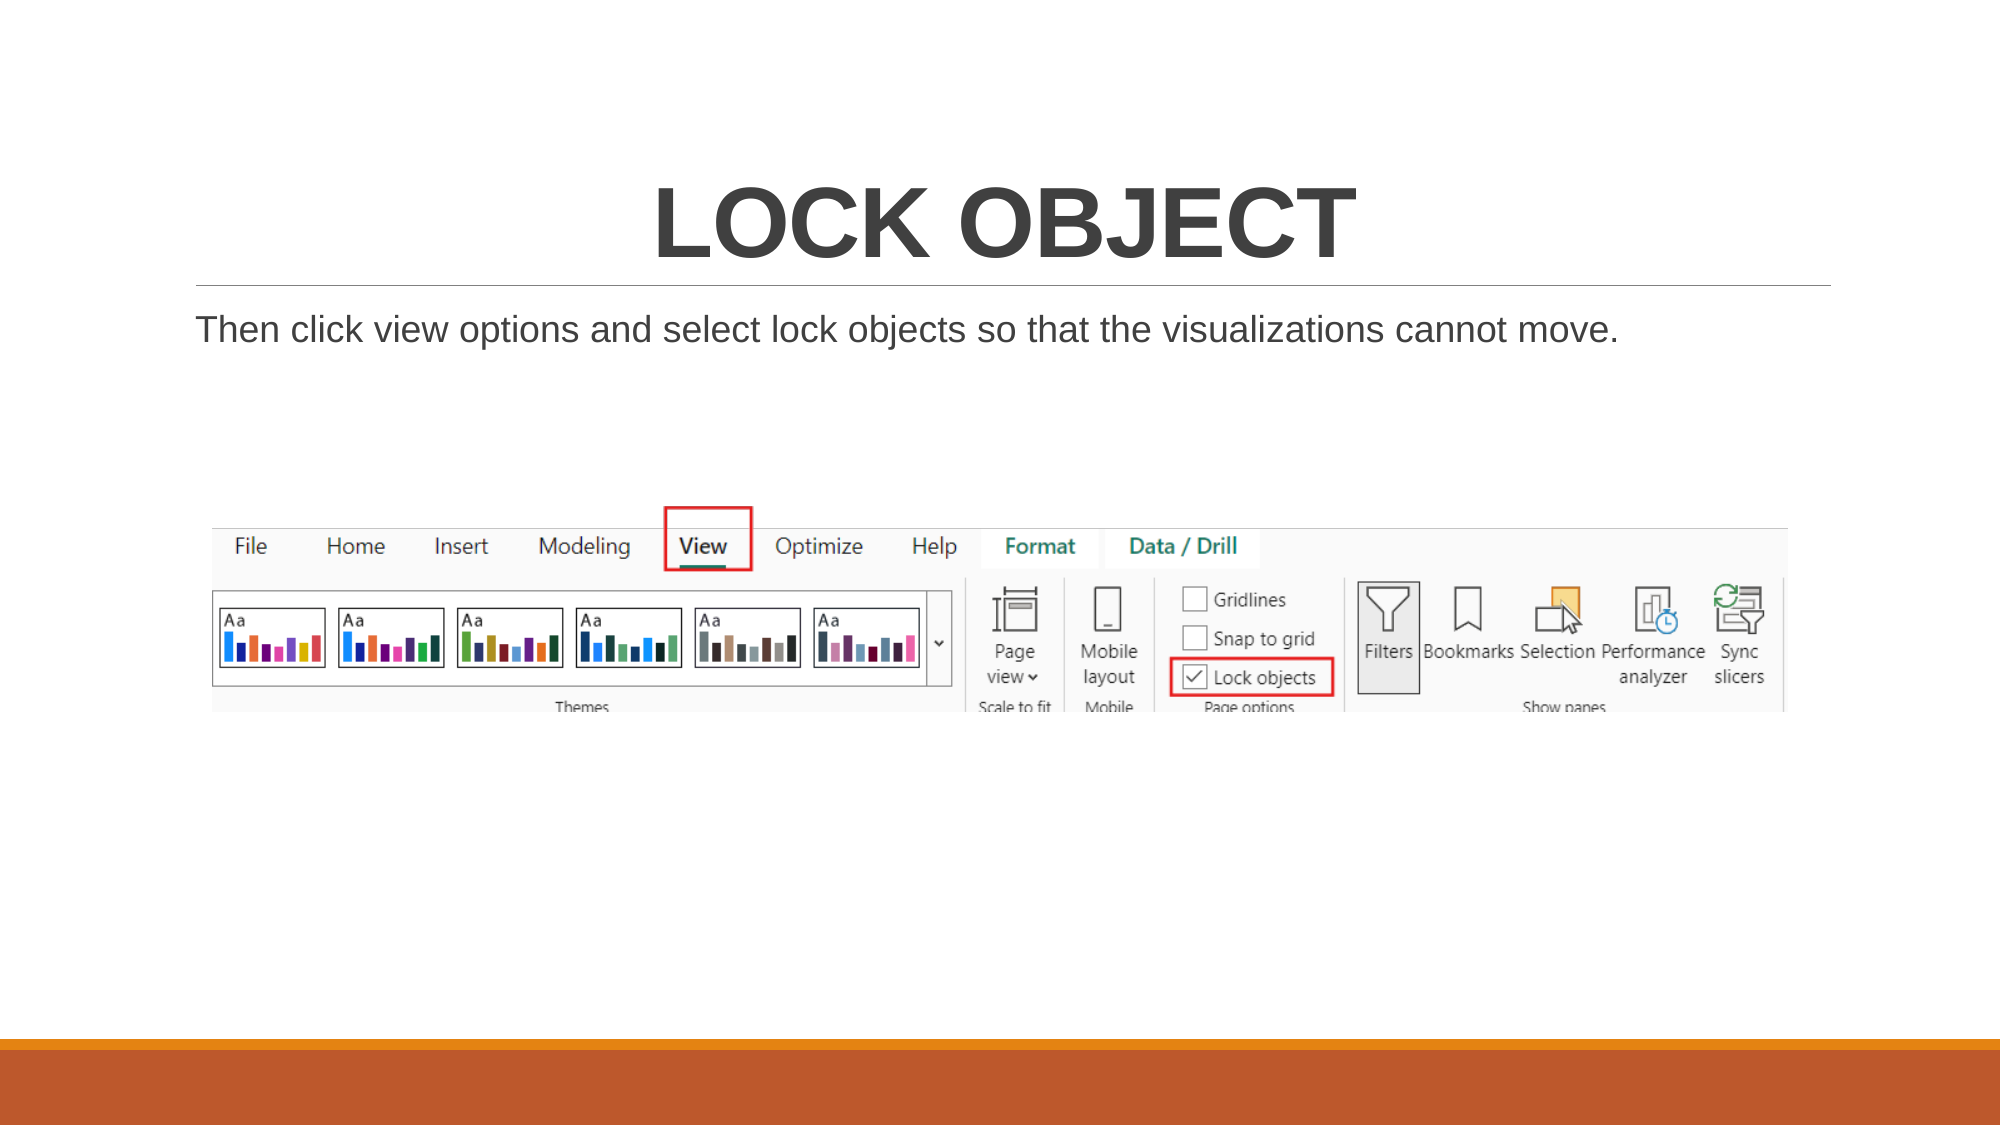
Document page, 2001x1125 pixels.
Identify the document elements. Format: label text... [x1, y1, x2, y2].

list Then click view options and select lock objects so that the visualizations cannot move. [180, 302, 1830, 963]
picture [211, 504, 1788, 712]
title LOCK OBJECT [180, 47, 1830, 285]
